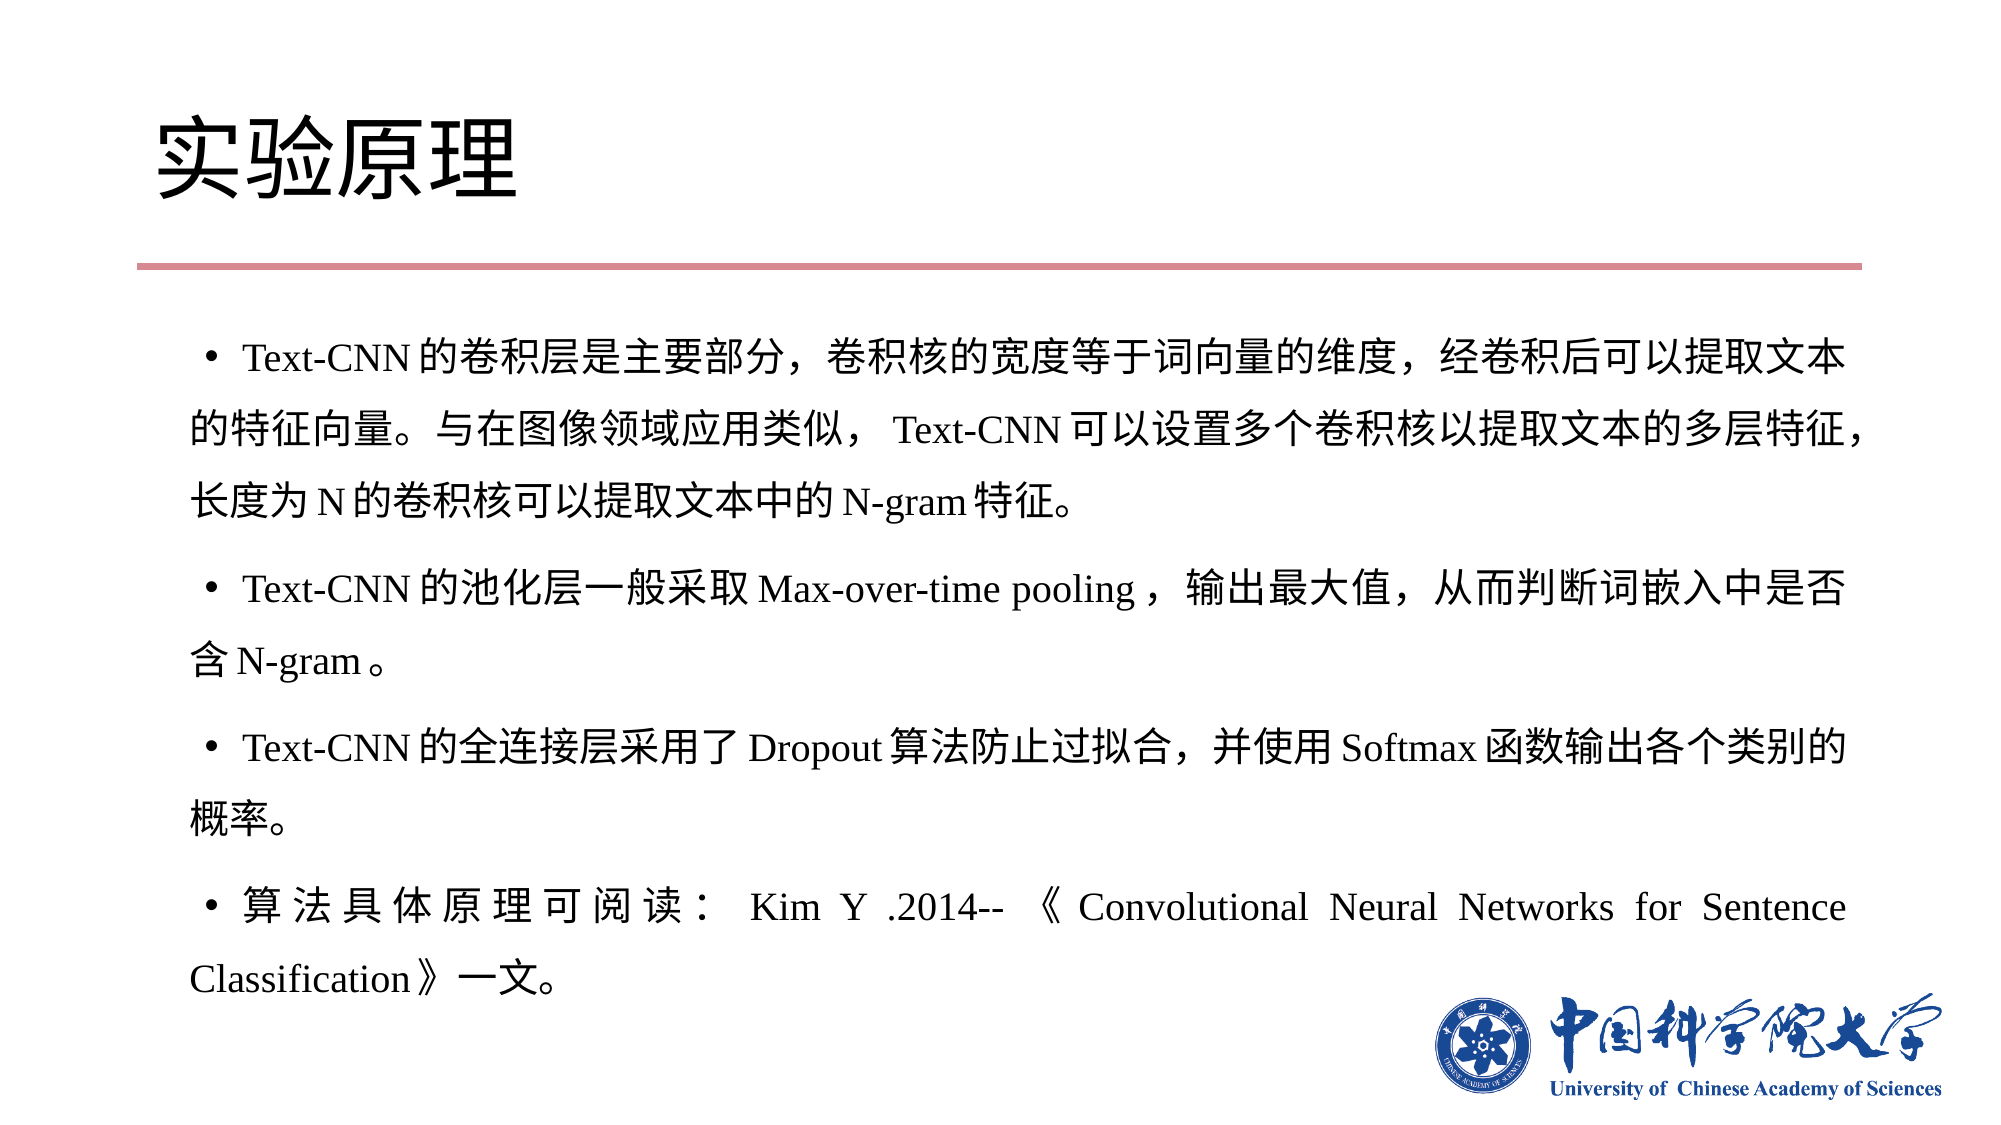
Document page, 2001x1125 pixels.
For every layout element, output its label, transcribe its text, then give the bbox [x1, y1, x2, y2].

picture [1435, 993, 1942, 1100]
list Text-CNN的卷积层是主要部分，卷积核的宽度等于词向量的维度，经卷积后可以提取文本的特征向量。与在图像领域应用类似，Text-CNN可以设置多个卷积核以提取文本的多层特征，长度为N的卷积核可以提取文本中的N-gram特征。 Text-CNN的池化层一般采取Max-over-time pooling，输出最大值，从而判断词嵌入中是否含N-gram。 Text-CNN的全连接层采用了Dropout算法防止过拟合，并使用Softmax函数输出各个类别的概率。 算法具体原理可阅读：Kim Y .2014--《Convolutional Neural Networks for Sentence Classification》一文。 [137, 299, 1863, 1014]
title 实验原理 [137, 59, 1863, 267]
